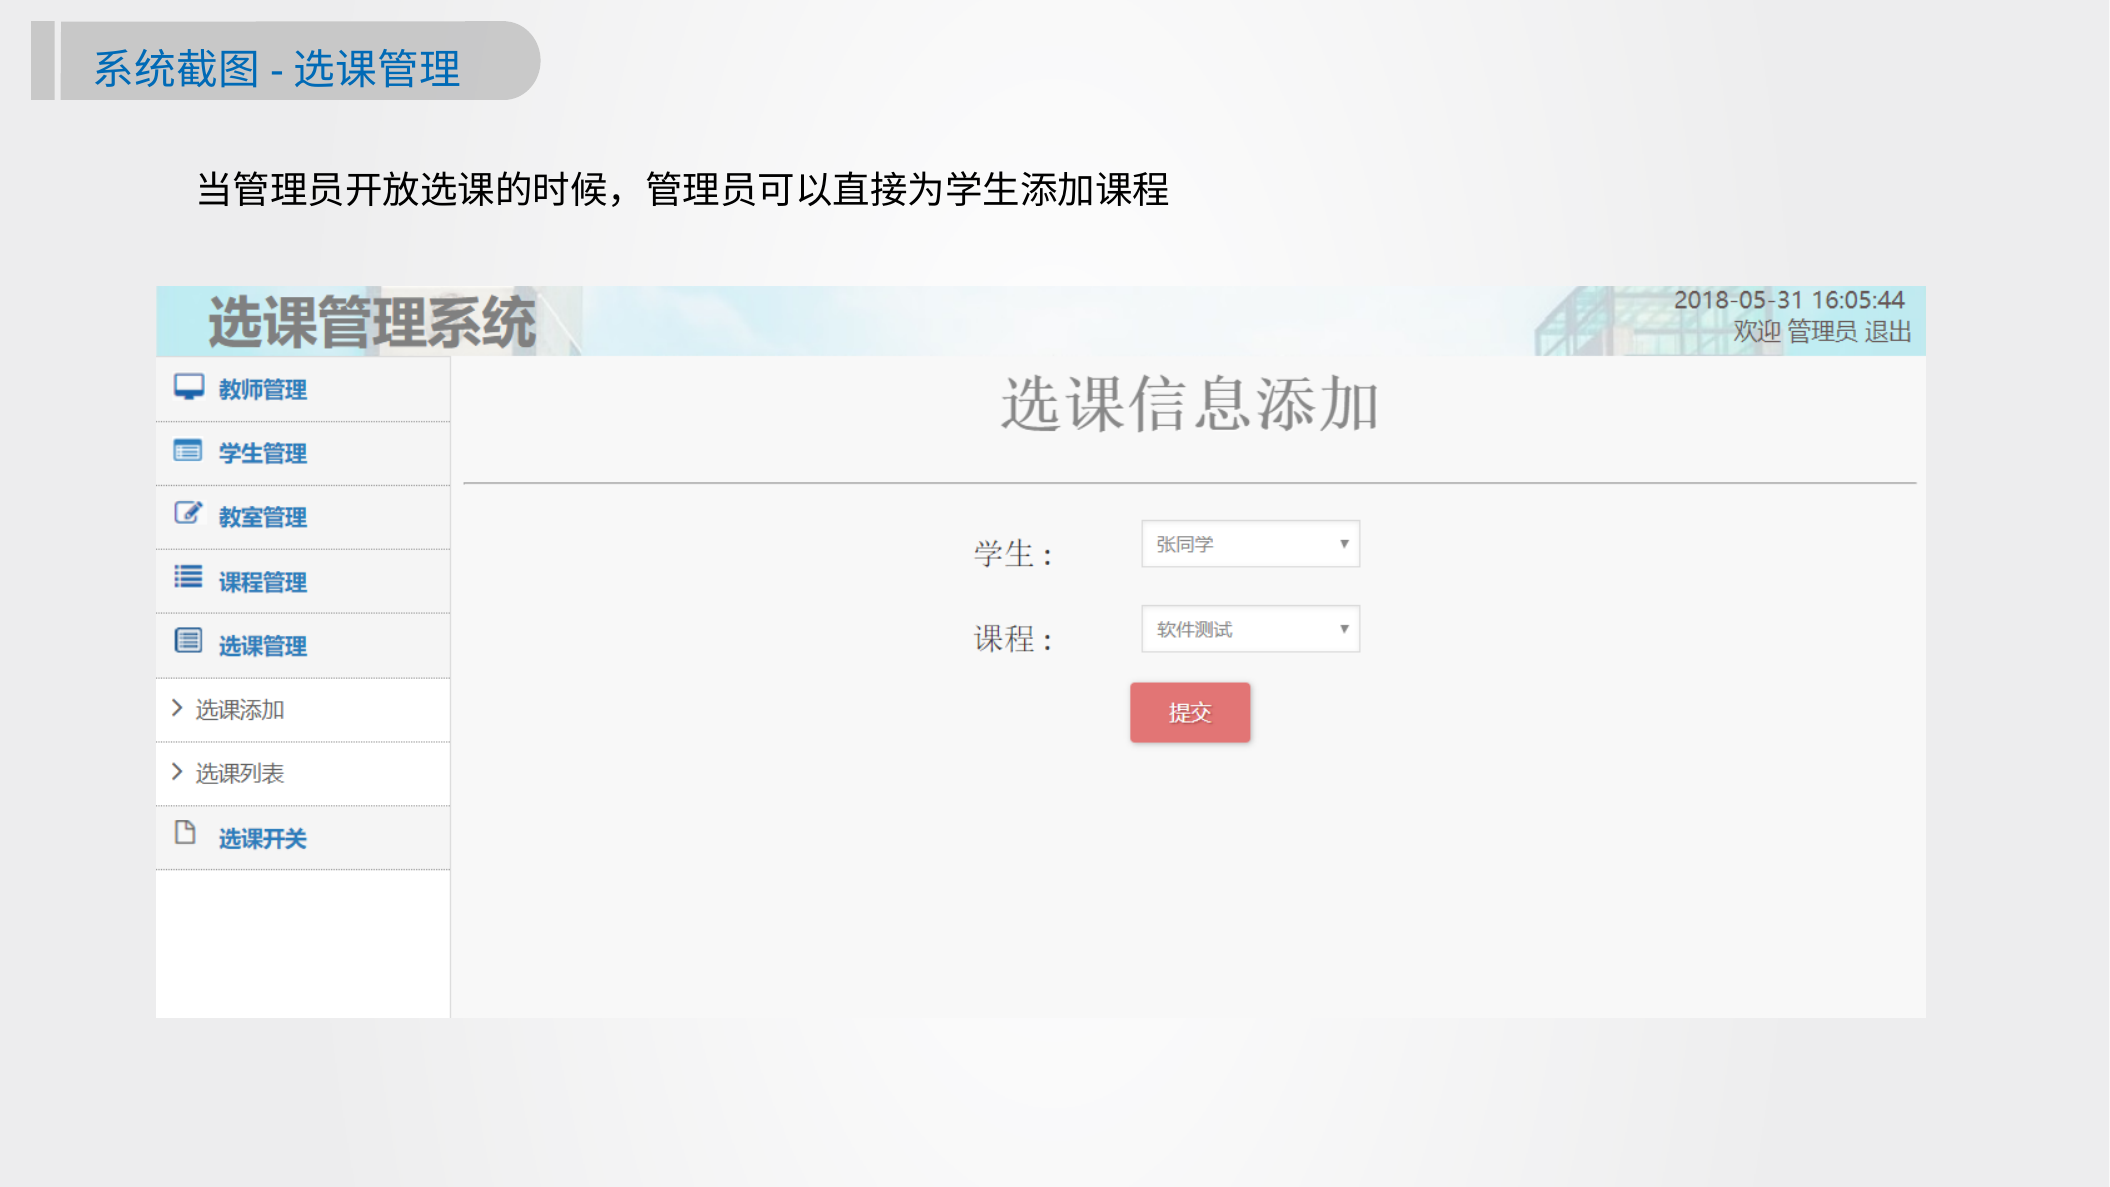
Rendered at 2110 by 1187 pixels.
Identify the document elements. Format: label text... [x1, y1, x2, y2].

text_box [59, 20, 525, 101]
text_box 系统截图-选课管理 [81, 27, 549, 99]
text_box [30, 20, 56, 101]
text_box 当管理员开放选课的时候，管理员可以直接为学生添加课程 [180, 158, 1327, 219]
picture [0, 0, 2110, 1187]
